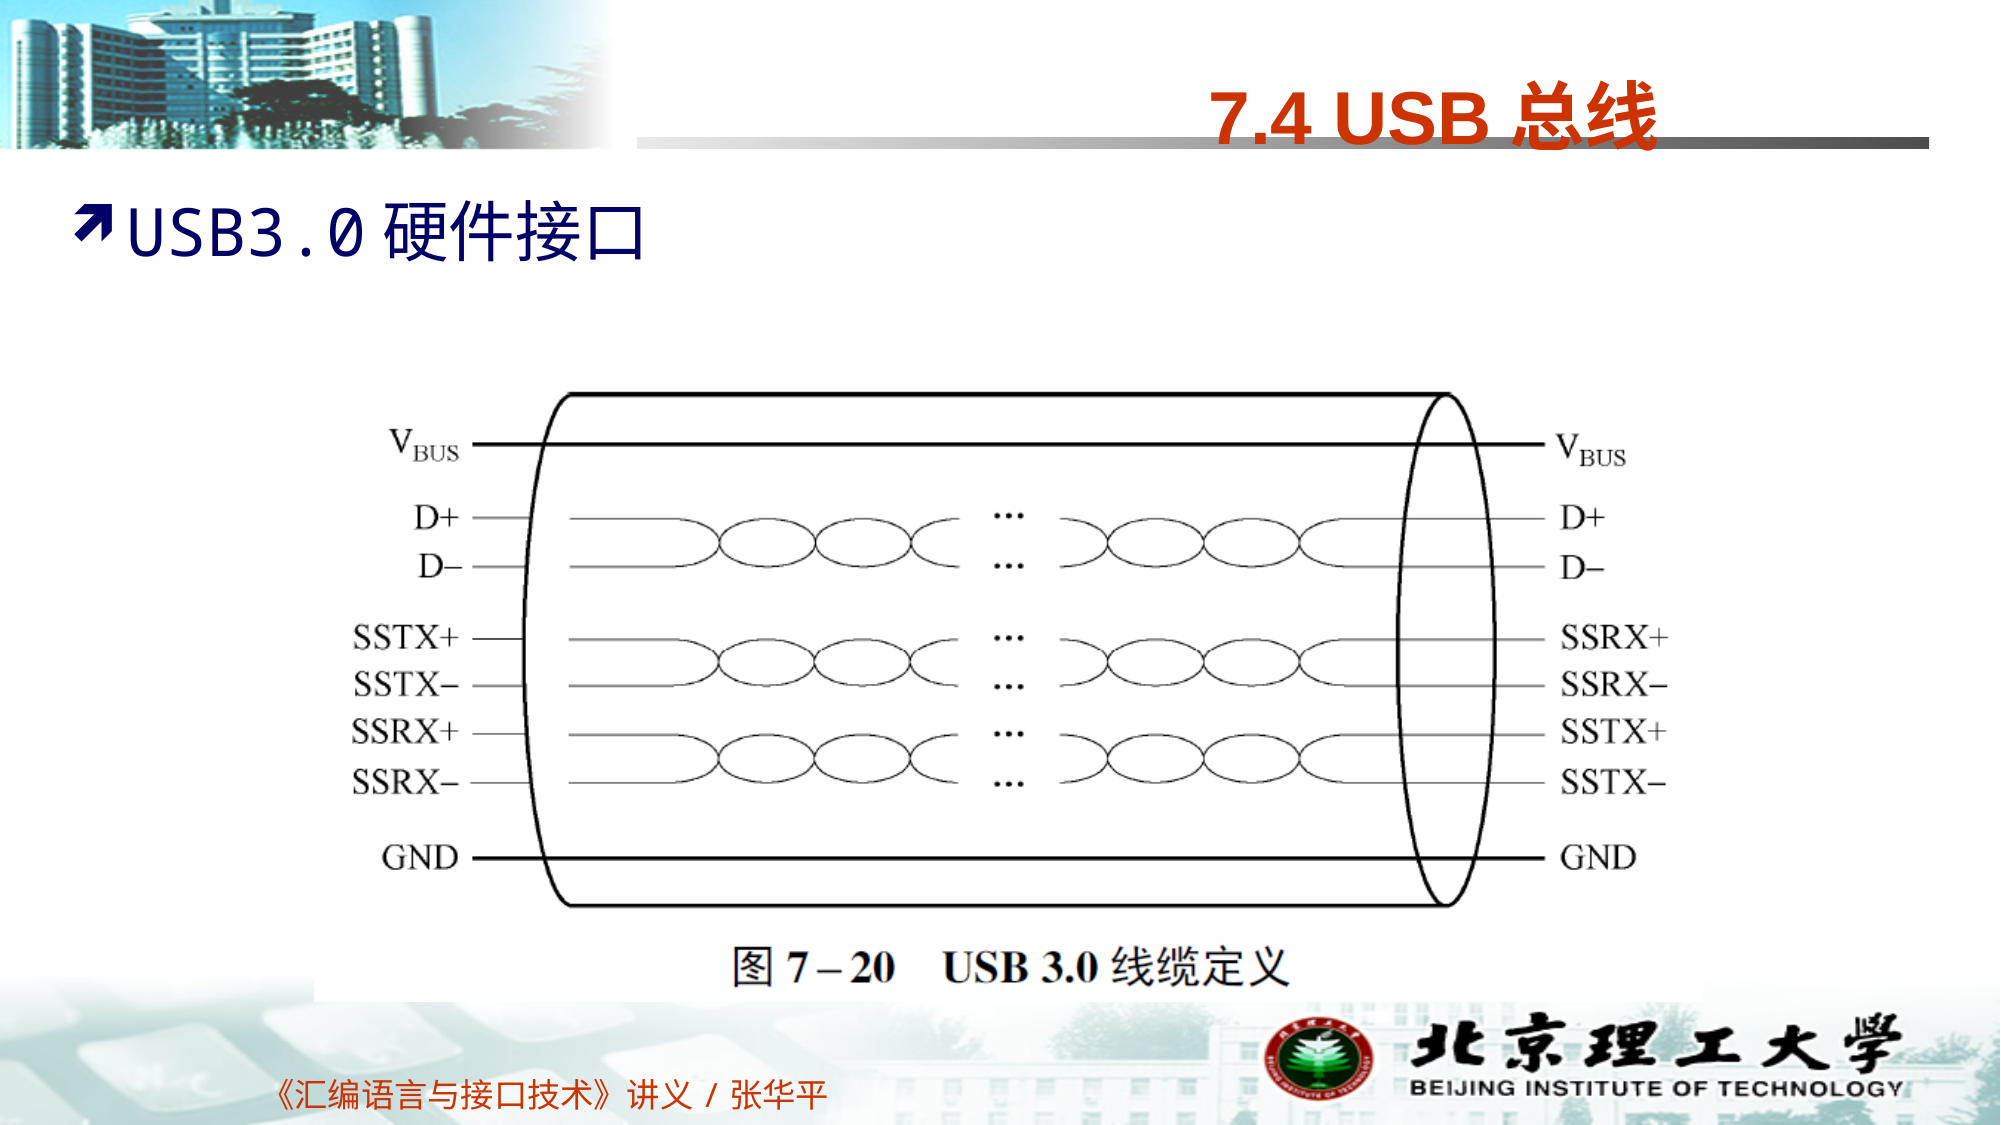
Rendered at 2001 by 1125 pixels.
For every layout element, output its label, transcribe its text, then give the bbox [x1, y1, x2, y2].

list USB3.0硬件接口 [55, 181, 1405, 972]
title 7.4 USB总线 [409, 45, 1675, 185]
picture [0, 0, 2000, 1125]
